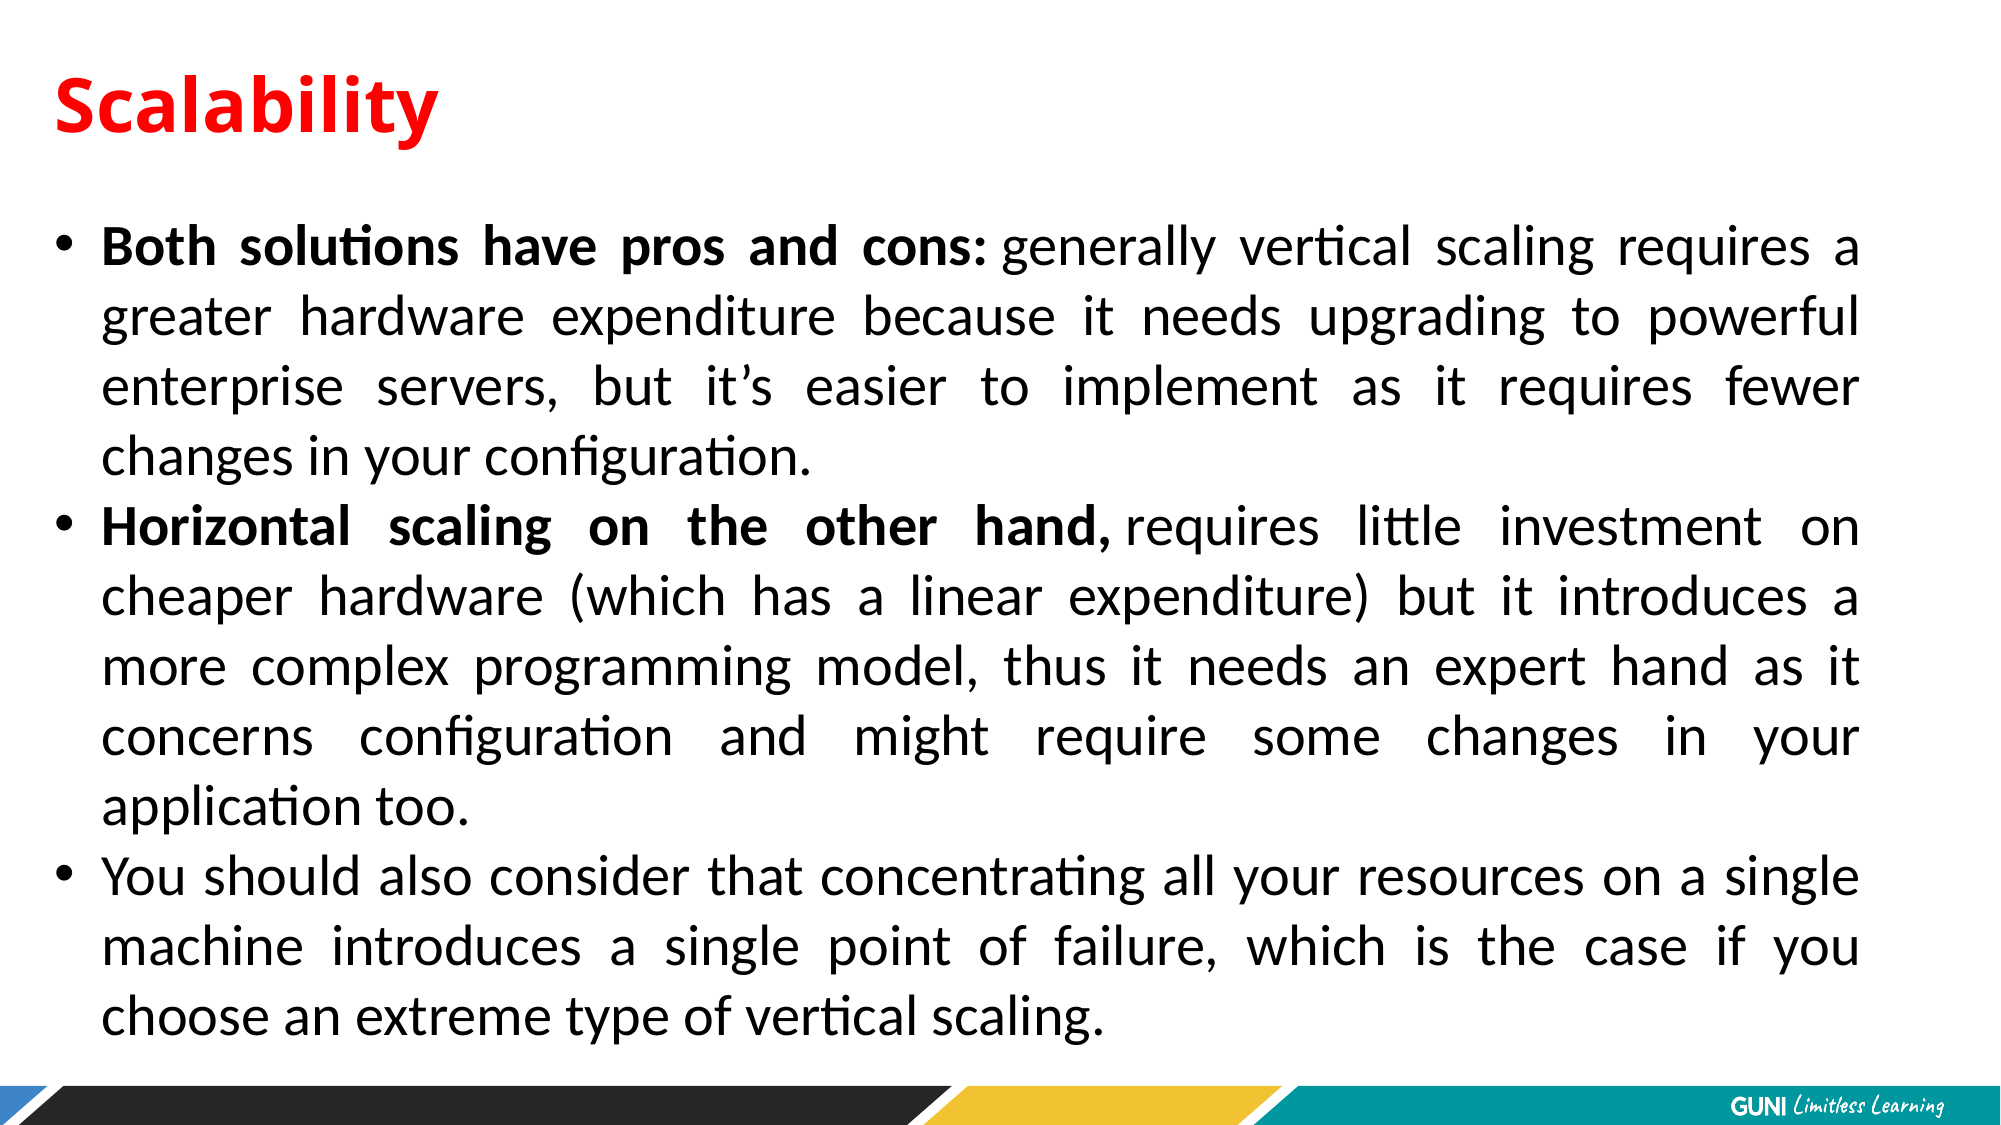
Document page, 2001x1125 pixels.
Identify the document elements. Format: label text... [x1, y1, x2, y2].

text_box Both solutions have pros and cons: generally vertical scaling requires a greater hardware expenditure because it needs upgrading to powerful enterprise servers, but it’s easier to implement as it requires fewer changes in your configuration. Horizontal scaling on the other hand, requires little investment on cheaper hardware (which has a linear expenditure) but it introduces a more complex programming model, thus it needs an expert hand as it concerns configuration and might require some changes in your application too. You should also consider that concentrating all your resources on a single machine introduces a single point of failure, which is the case if you choose an extreme type of vertical scaling. [40, 200, 1877, 1055]
text_box Scalability [40, 60, 1763, 158]
picture [1731, 1094, 1944, 1118]
